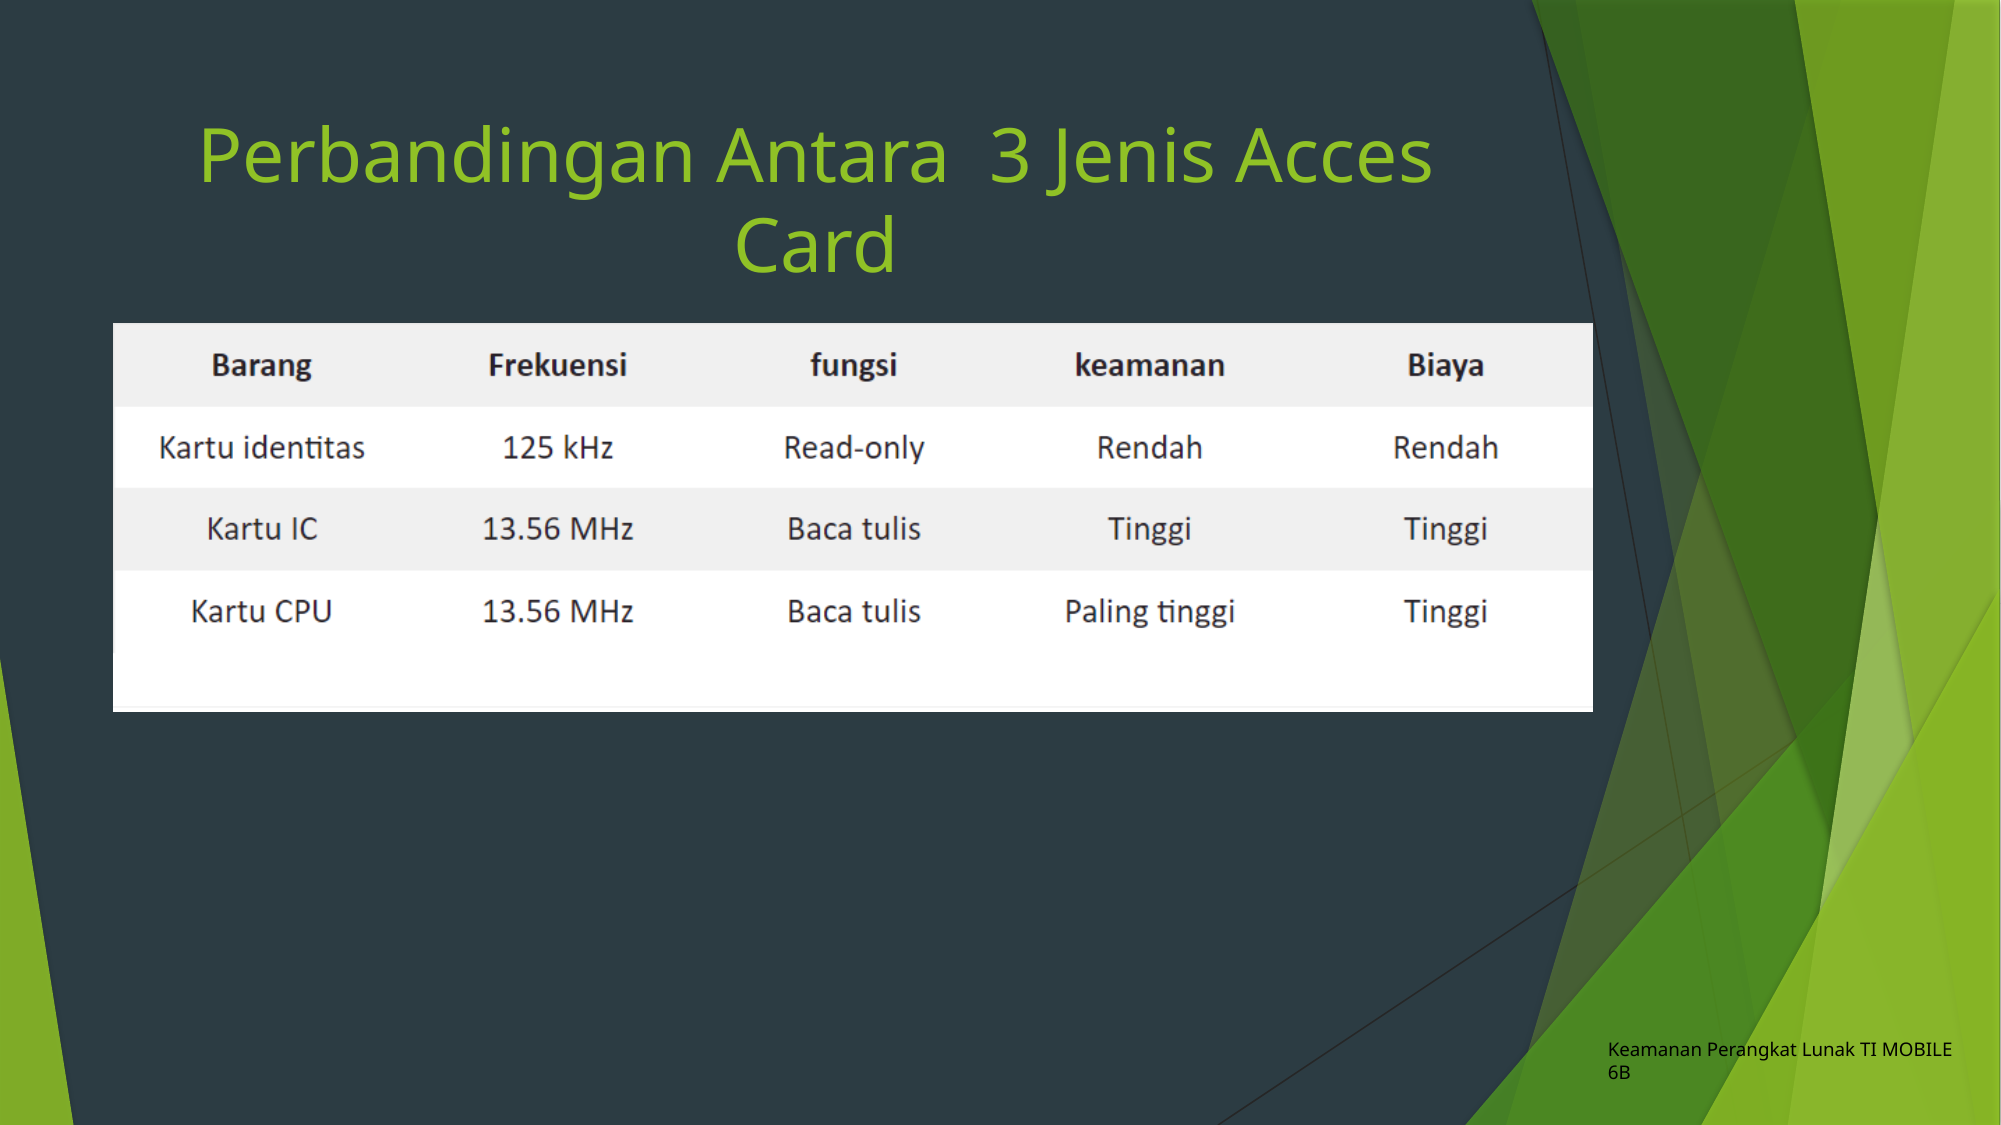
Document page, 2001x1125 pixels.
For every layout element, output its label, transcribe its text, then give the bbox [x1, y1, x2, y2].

footer Keamanan Perangkat Lunak TI MOBILE 6B [1593, 1027, 1979, 1094]
title Perbandingan Antara 3 Jenis Acces Card [111, 99, 1522, 218]
picture [112, 322, 1594, 712]
